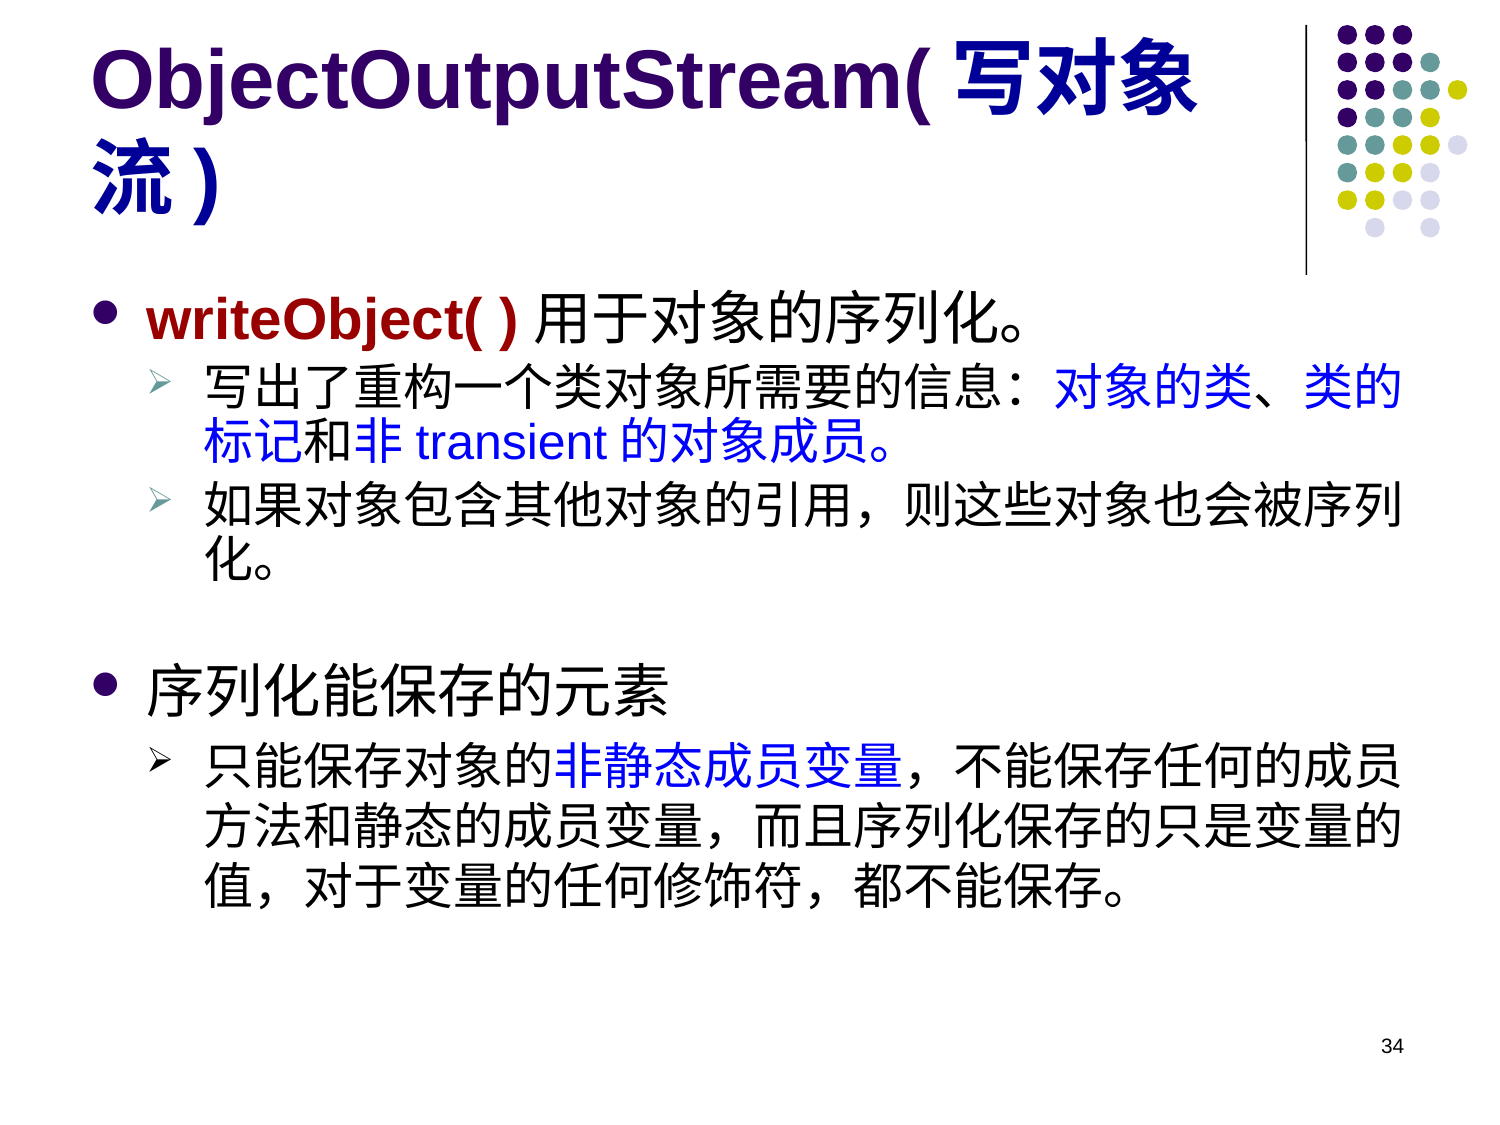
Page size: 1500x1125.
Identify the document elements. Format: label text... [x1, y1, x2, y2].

slide_number 34 [1074, 1032, 1426, 1101]
title ObjectOutputStream(写对象流) [74, 19, 1313, 233]
list writeObject( )用于对象的序列化。 写出了重构一个类对象所需要的信息：对象的类、类的标记和非transient的对象成员。 如果对象包含其他对象的引用，则这些对象也会被序列化。 序列化能保存的元素 只能保存对象的非静态成员变量，不能保存任何的成员方法和静态的成员变量，而且序列化保存的只是变量的值，对于变量的任何修饰符，都不能保存。 [74, 281, 1438, 1032]
